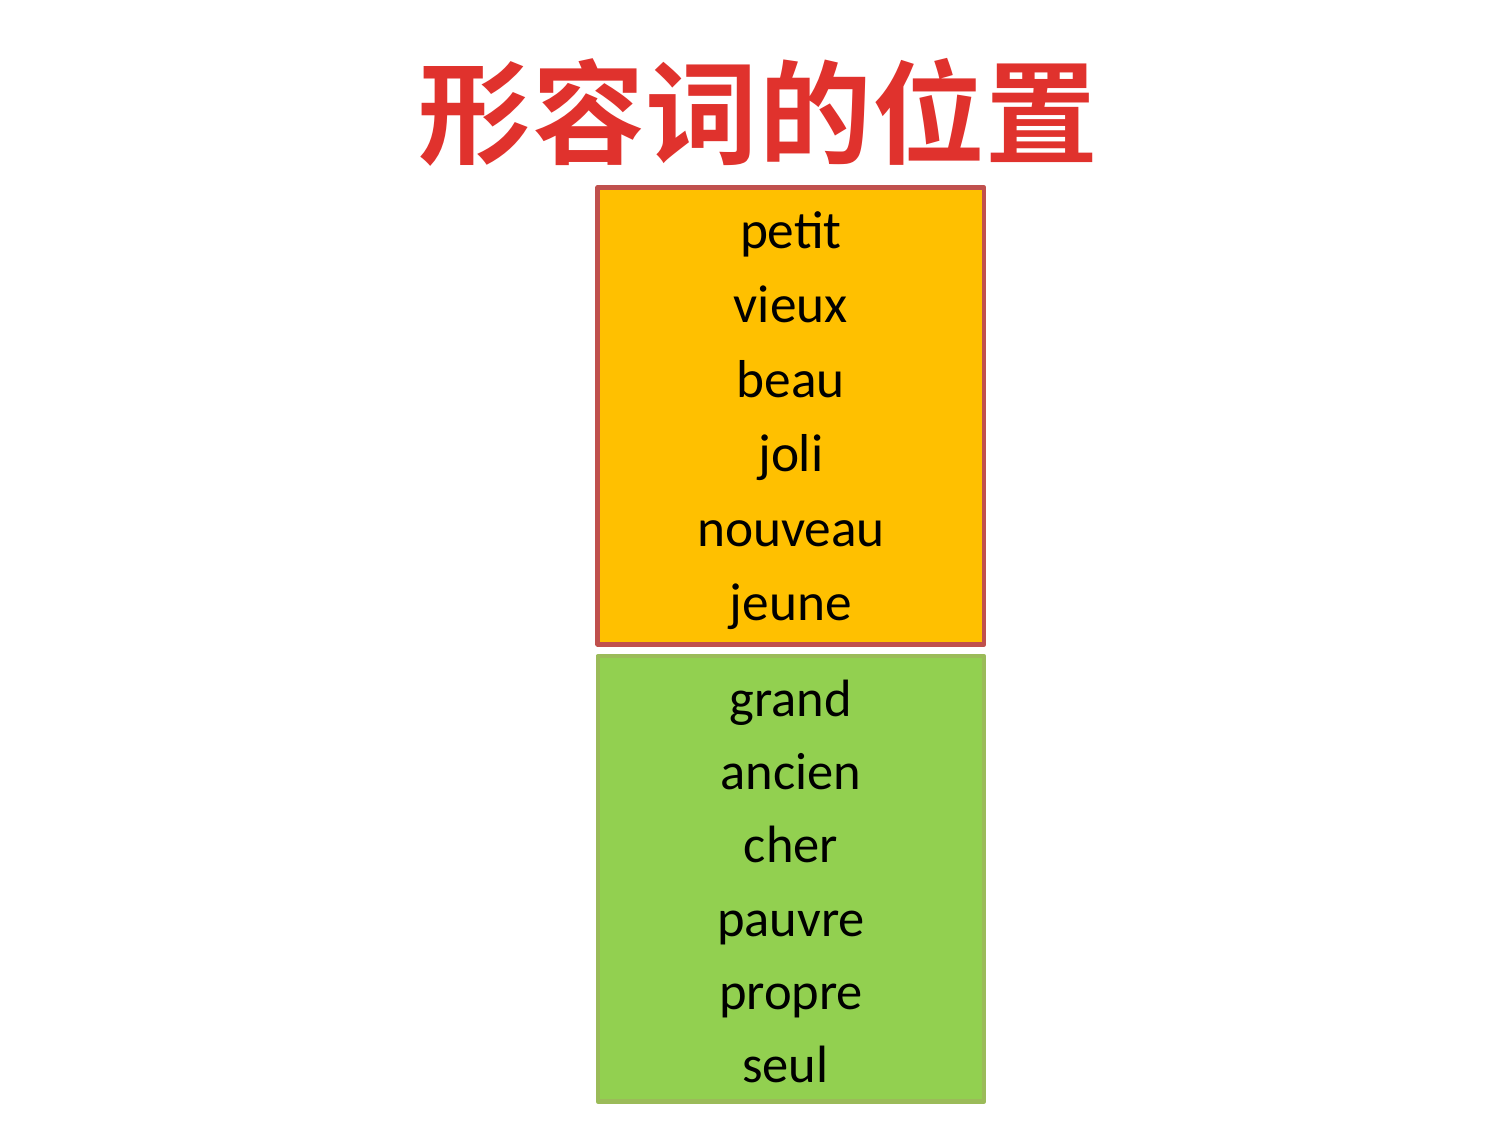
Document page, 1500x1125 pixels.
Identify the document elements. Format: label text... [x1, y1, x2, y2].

list grand ancien cher pauvre propre seul [596, 654, 986, 1104]
text_box 形容词的位置 [403, 35, 1115, 186]
text_box petit vieux beau joli nouveau jeune [595, 185, 986, 647]
